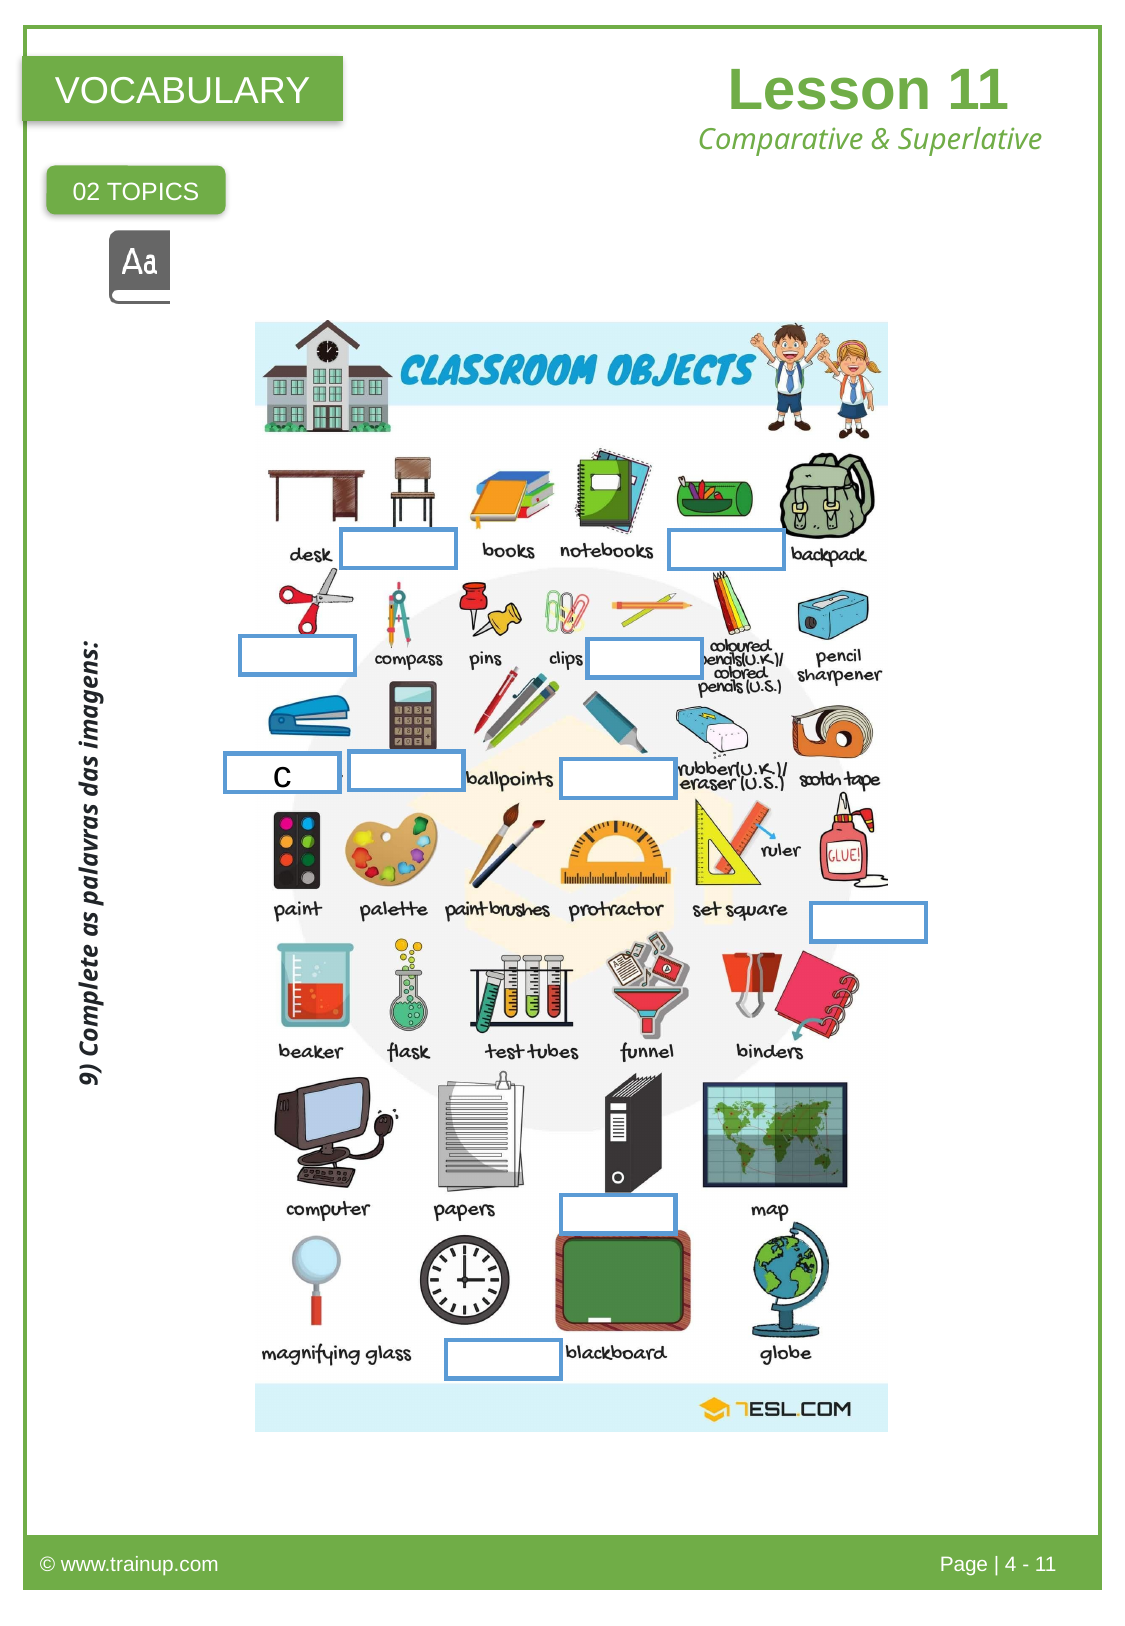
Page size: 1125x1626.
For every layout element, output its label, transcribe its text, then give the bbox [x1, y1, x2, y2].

text_box 9) Complete as palavras das imagens: [65, 224, 111, 1108]
text_box 02 TOPICS [45, 164, 227, 216]
picture [255, 320, 888, 1432]
text_box [892, 901, 928, 944]
text_box VOCABULARY [22, 56, 343, 121]
text_box Lesson 11 [712, 44, 1025, 113]
picture [98, 227, 179, 308]
text_box c [223, 751, 250, 794]
text_box [238, 634, 250, 677]
text_box [23, 25, 1102, 1535]
text_box Comparative & Superlative [682, 113, 1058, 163]
text_box © www.trainup.com Page | 4 - 11 [23, 1535, 1102, 1590]
